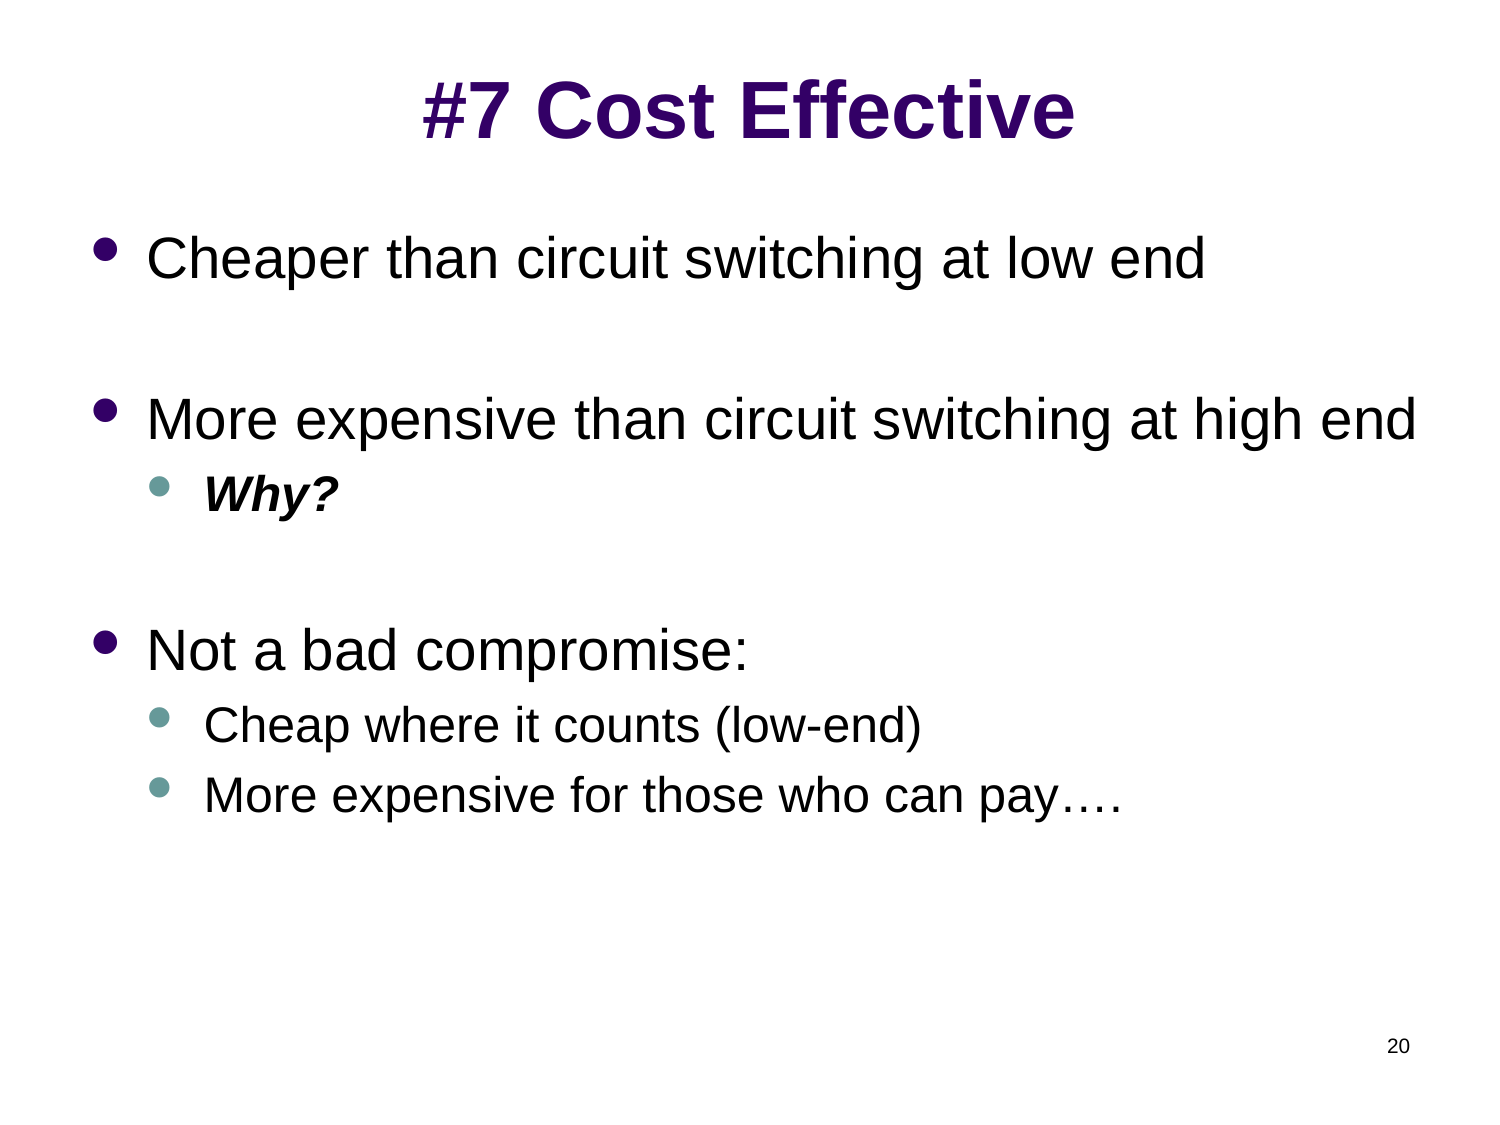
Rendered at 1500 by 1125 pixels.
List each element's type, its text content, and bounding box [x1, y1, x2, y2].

title #7 Cost Effective [0, 20, 1500, 163]
list Cheaper than circuit switching at low end More expensive than circuit switching at high end Why? Not a bad compromise: Cheap where it counts (low-end) More expensive for those who can pay…. [75, 212, 1475, 1006]
slide_number 20 [1074, 1024, 1426, 1101]
